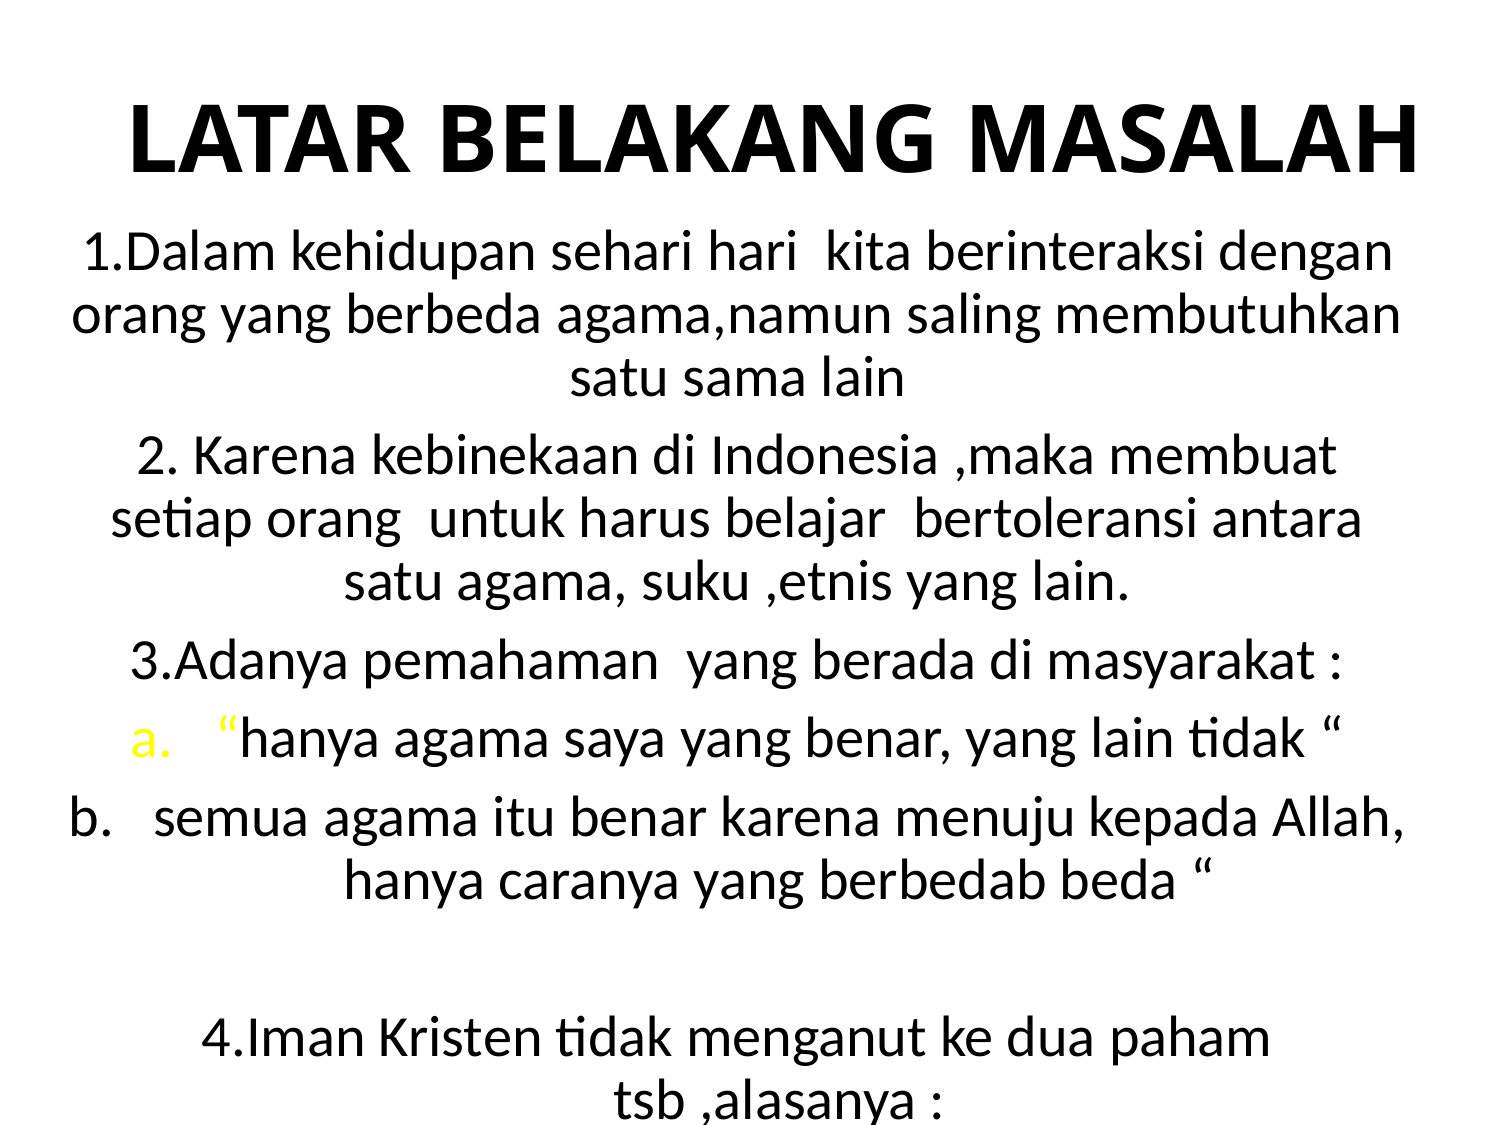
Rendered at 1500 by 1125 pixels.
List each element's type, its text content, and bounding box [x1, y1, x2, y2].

title LATAR BELAKANG MASALAH [99, 50, 1450, 200]
subtitle 1.Dalam kehidupan sehari hari kita berinteraksi dengan orang yang berbeda agama,namun saling membutuhkan satu sama lain 2. Karena kebinekaan di Indonesia ,maka membuat setiap orang untuk harus belajar bertoleransi antara satu agama, suku ,etnis yang lain. 3.Adanya pemahaman yang berada di masyarakat : “hanya agama saya yang benar, yang lain tidak “ semua agama itu benar karena menuju kepada Allah, hanya caranya yang berbedab beda “ 4.Iman Kristen tidak menganut ke dua paham tsb ,alasanya : [50, 212, 1425, 1063]
